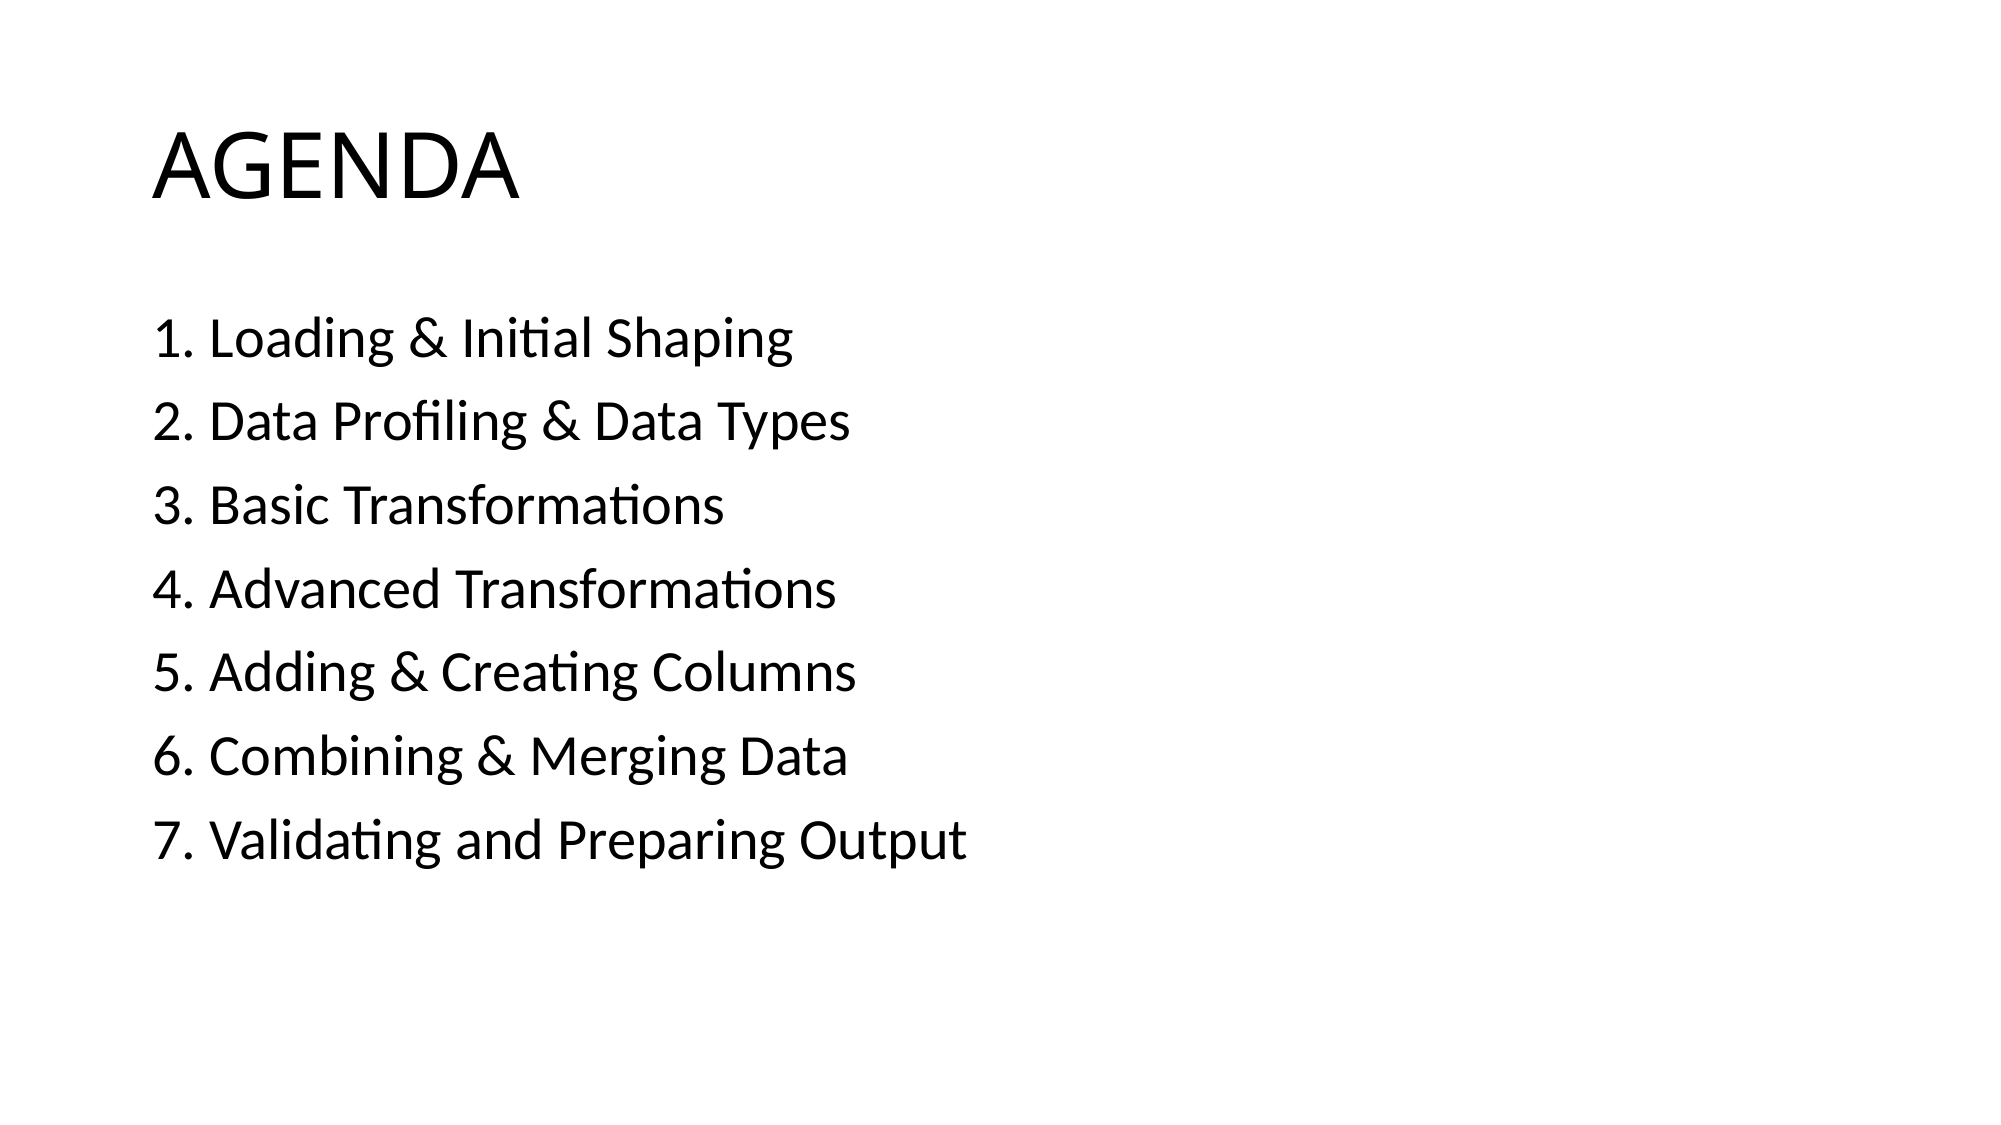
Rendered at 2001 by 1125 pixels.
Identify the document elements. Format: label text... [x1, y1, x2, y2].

list 1. Loading & Initial Shaping 2. Data Profiling & Data Types 3. Basic Transformations 4. Advanced Transformations 5. Adding & Creating Columns 6. Combining & Merging Data 7. Validating and Preparing Output [137, 299, 1863, 1014]
title AGENDA [137, 59, 1863, 278]
